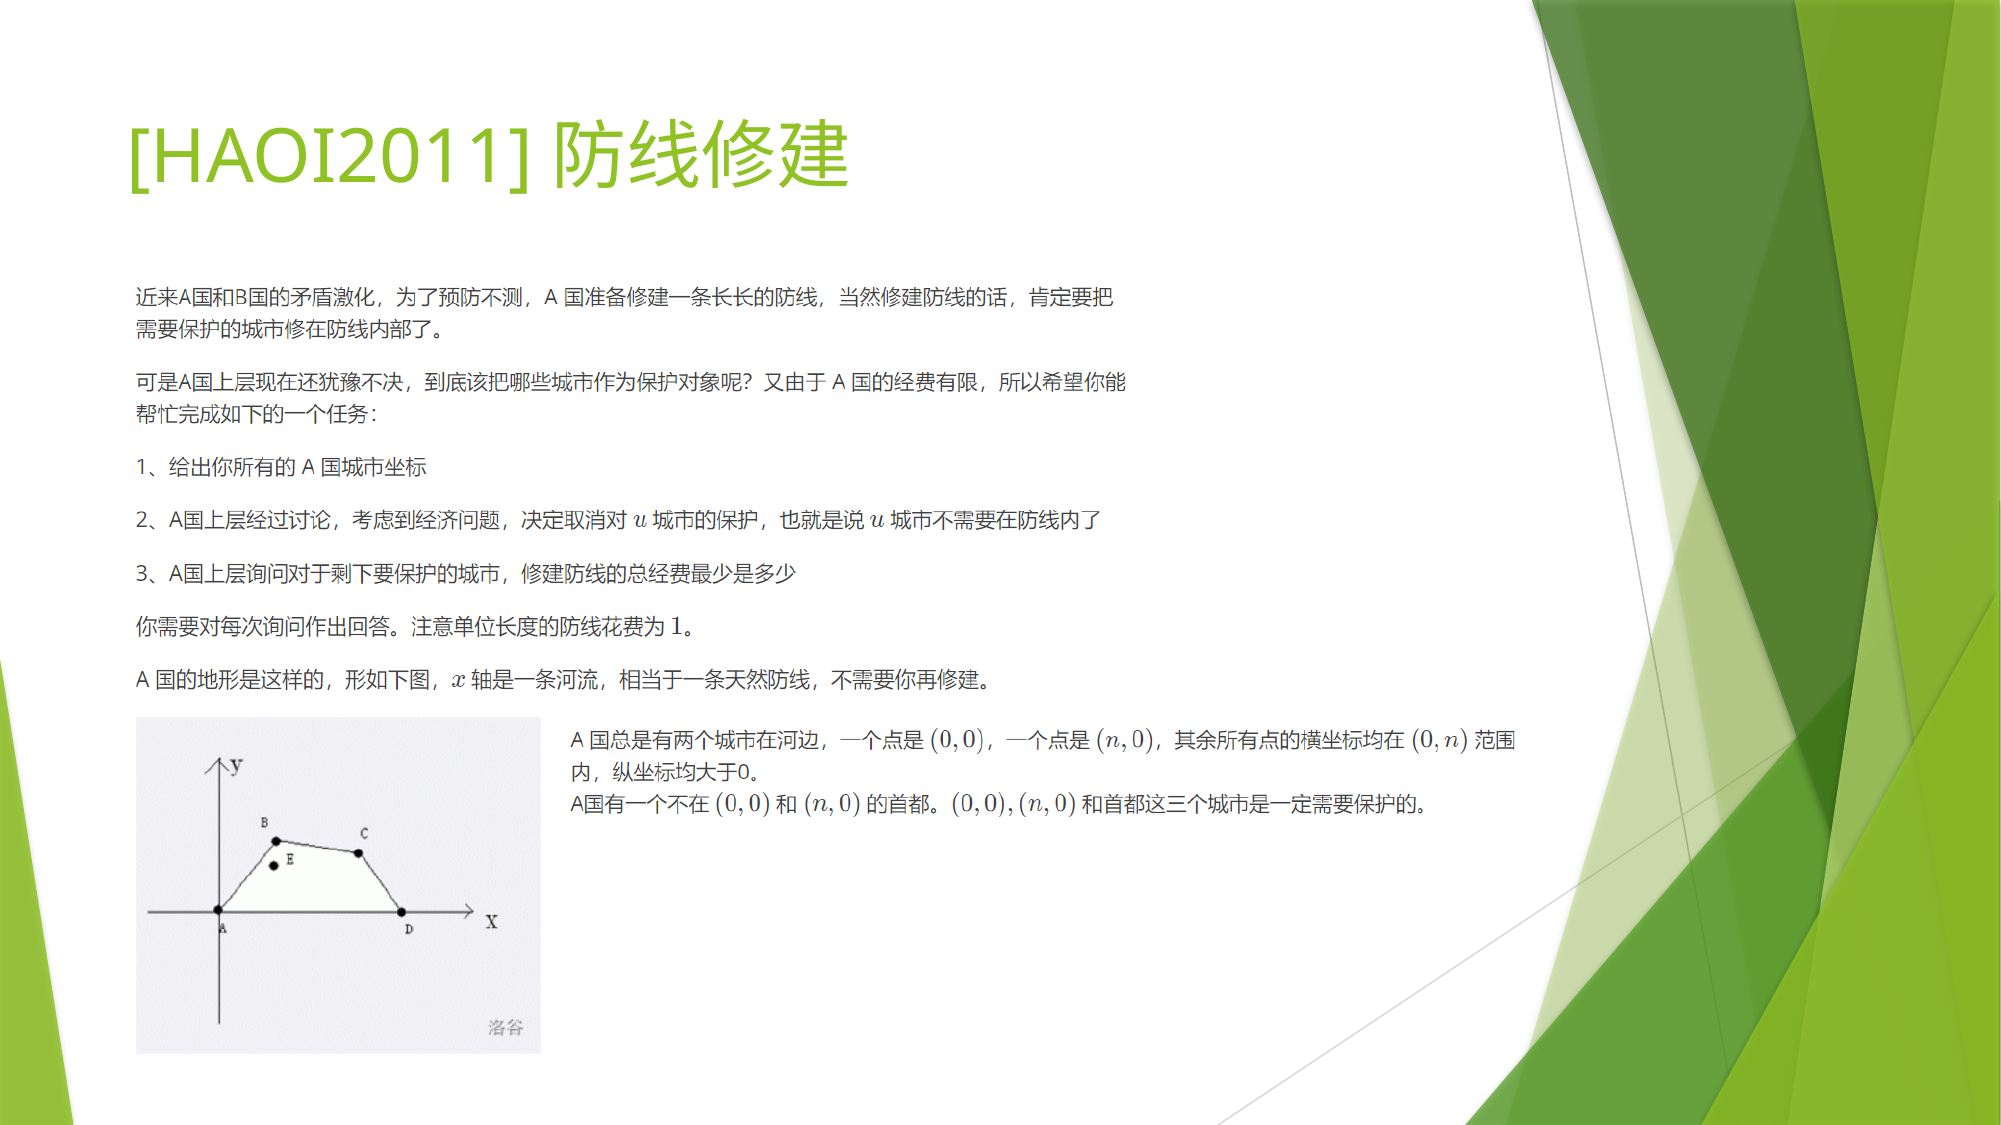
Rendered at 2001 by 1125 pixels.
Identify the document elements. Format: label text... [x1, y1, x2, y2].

picture [545, 719, 1533, 837]
title [HAOI2011]防线修建 [111, 99, 1522, 317]
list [110, 277, 1149, 1057]
